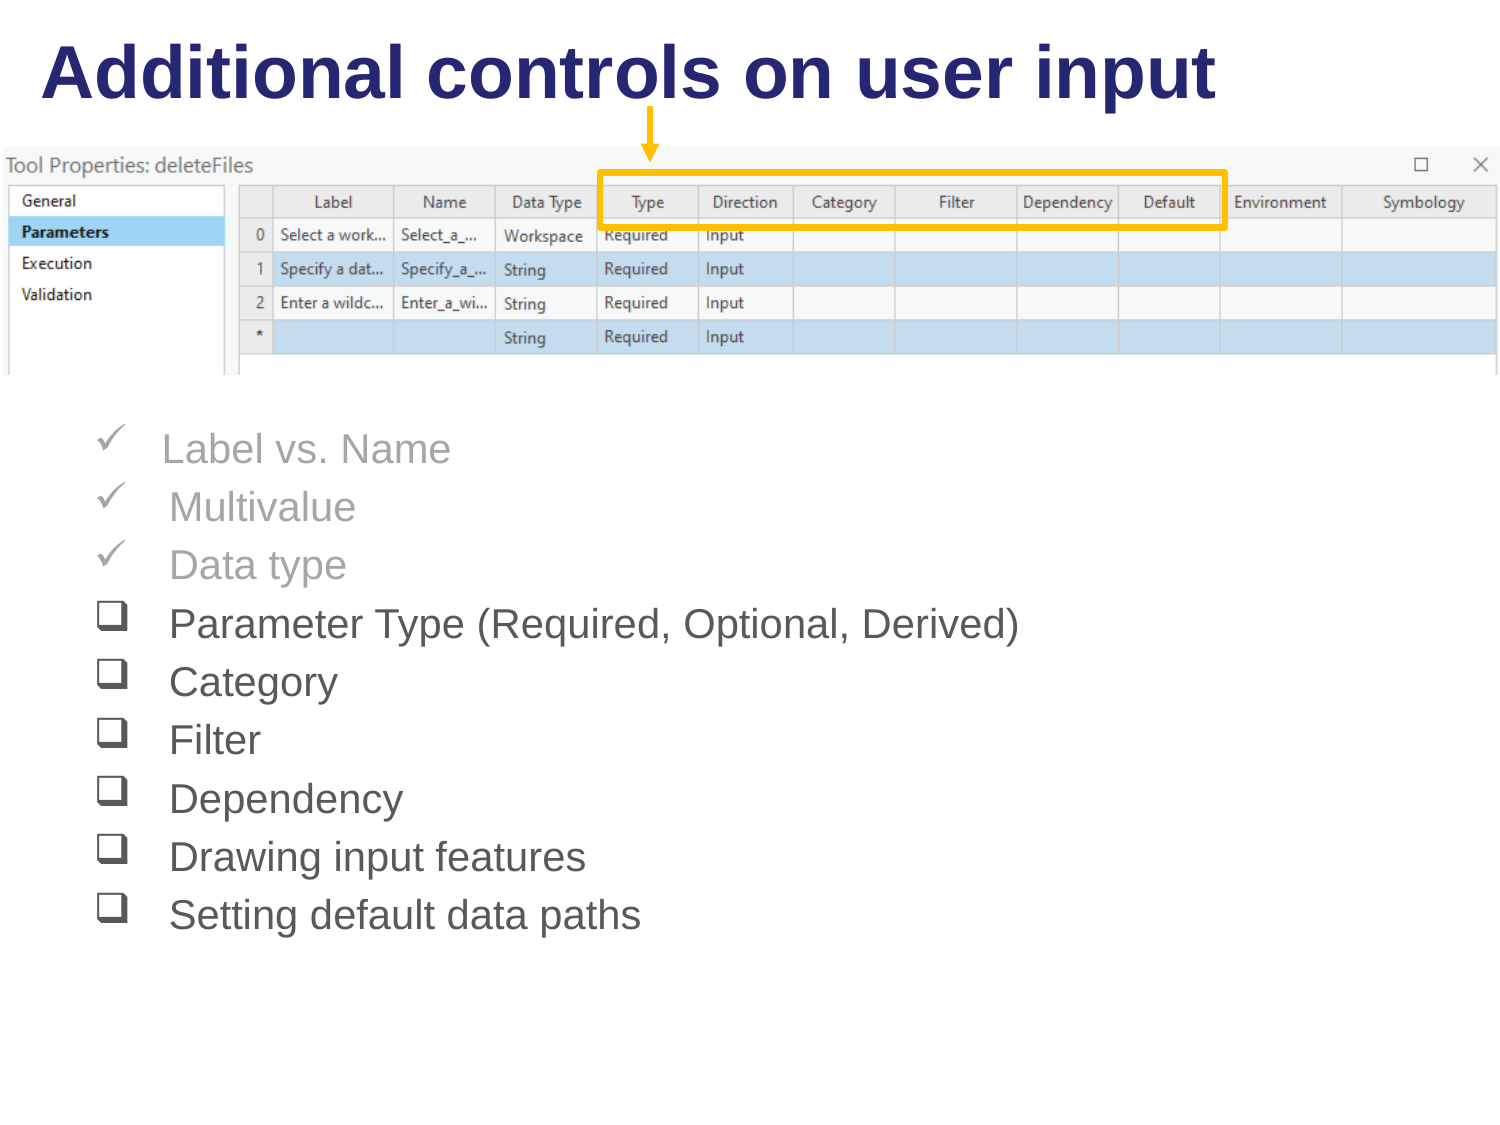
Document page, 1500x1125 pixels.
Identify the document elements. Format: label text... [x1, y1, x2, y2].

list Label vs. Name Multivalue Data type Parameter Type (Required, Optional, Derived) Category Filter Dependency Drawing input features Setting default data paths [3, 413, 1429, 1113]
title Additional controls on user input [25, 31, 1338, 107]
picture [3, 147, 1500, 376]
